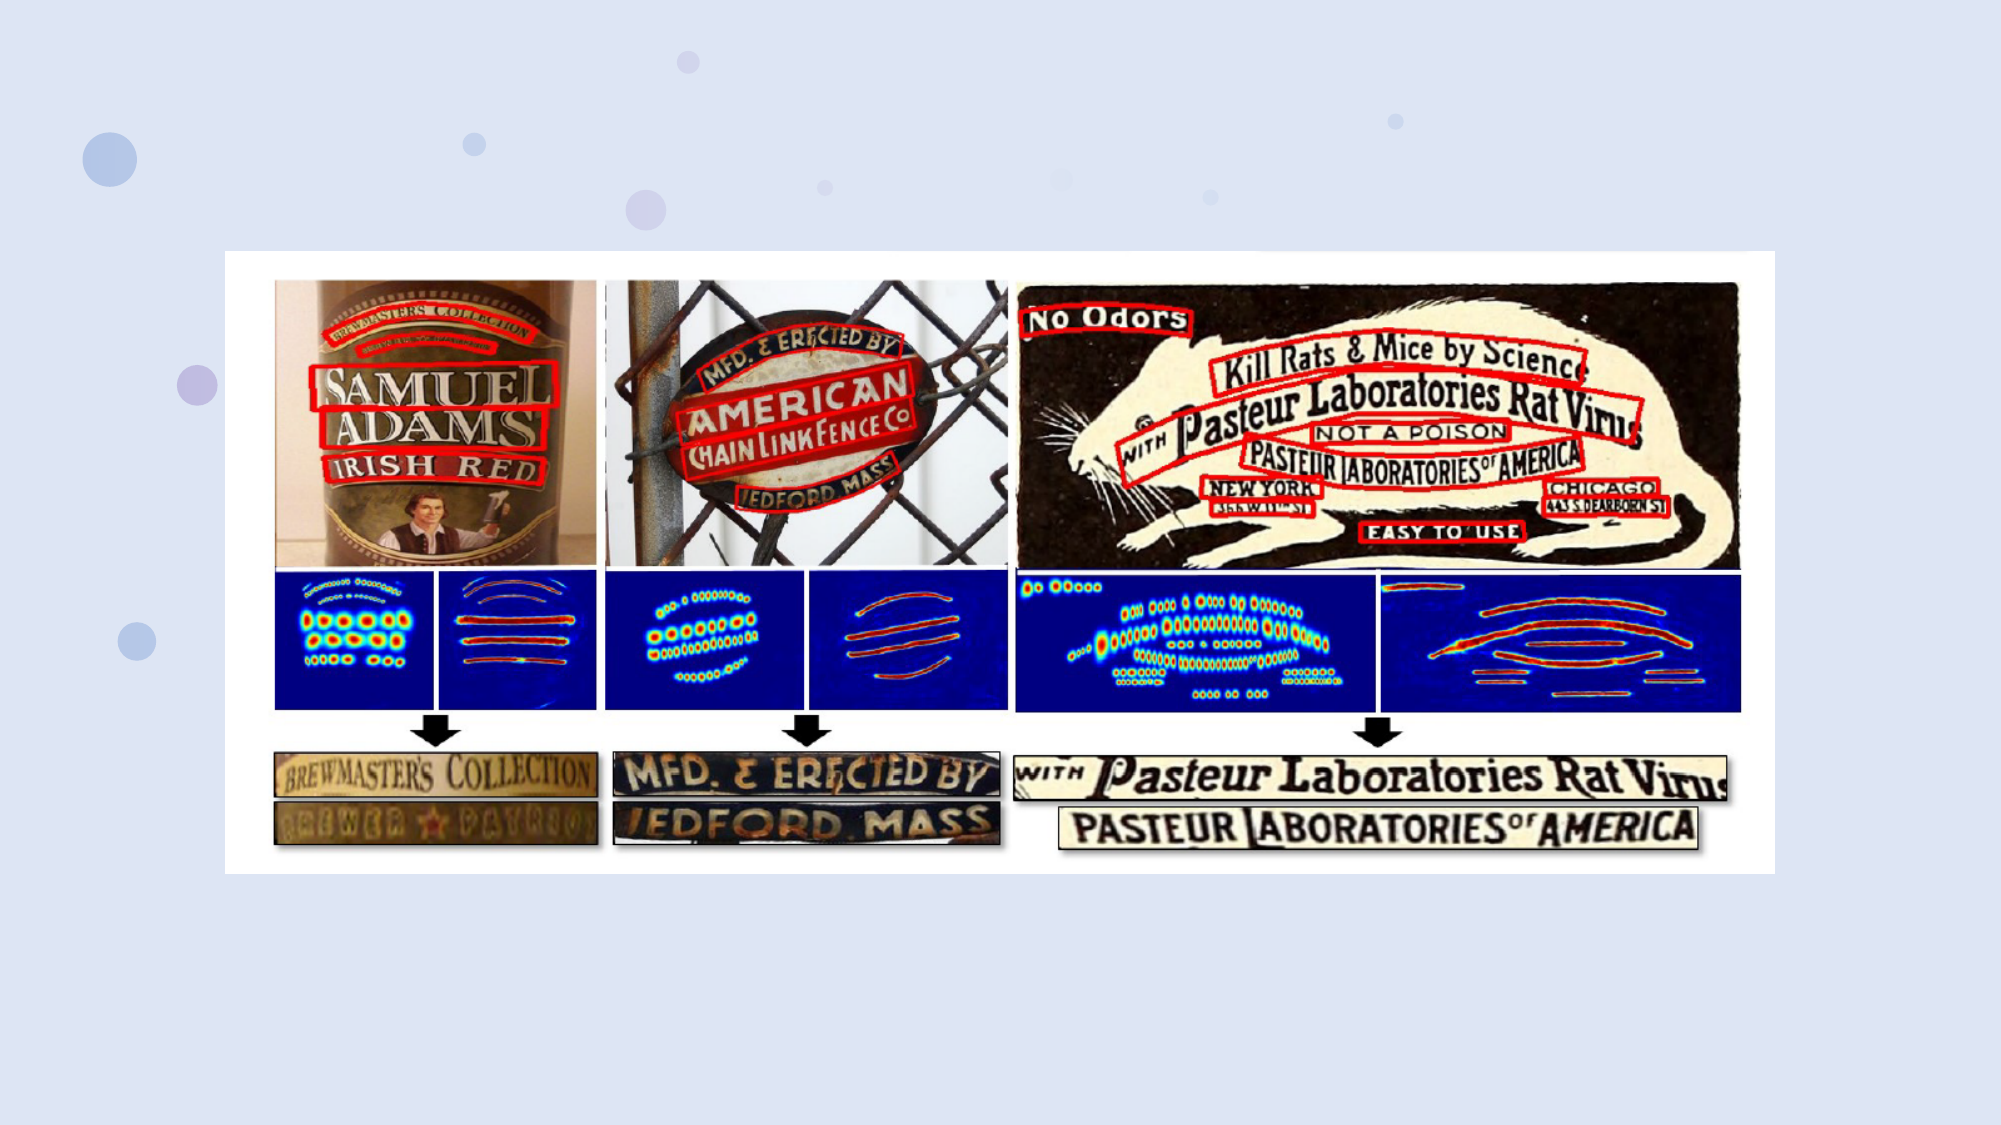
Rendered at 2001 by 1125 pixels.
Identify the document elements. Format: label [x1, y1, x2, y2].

picture [225, 251, 1775, 874]
